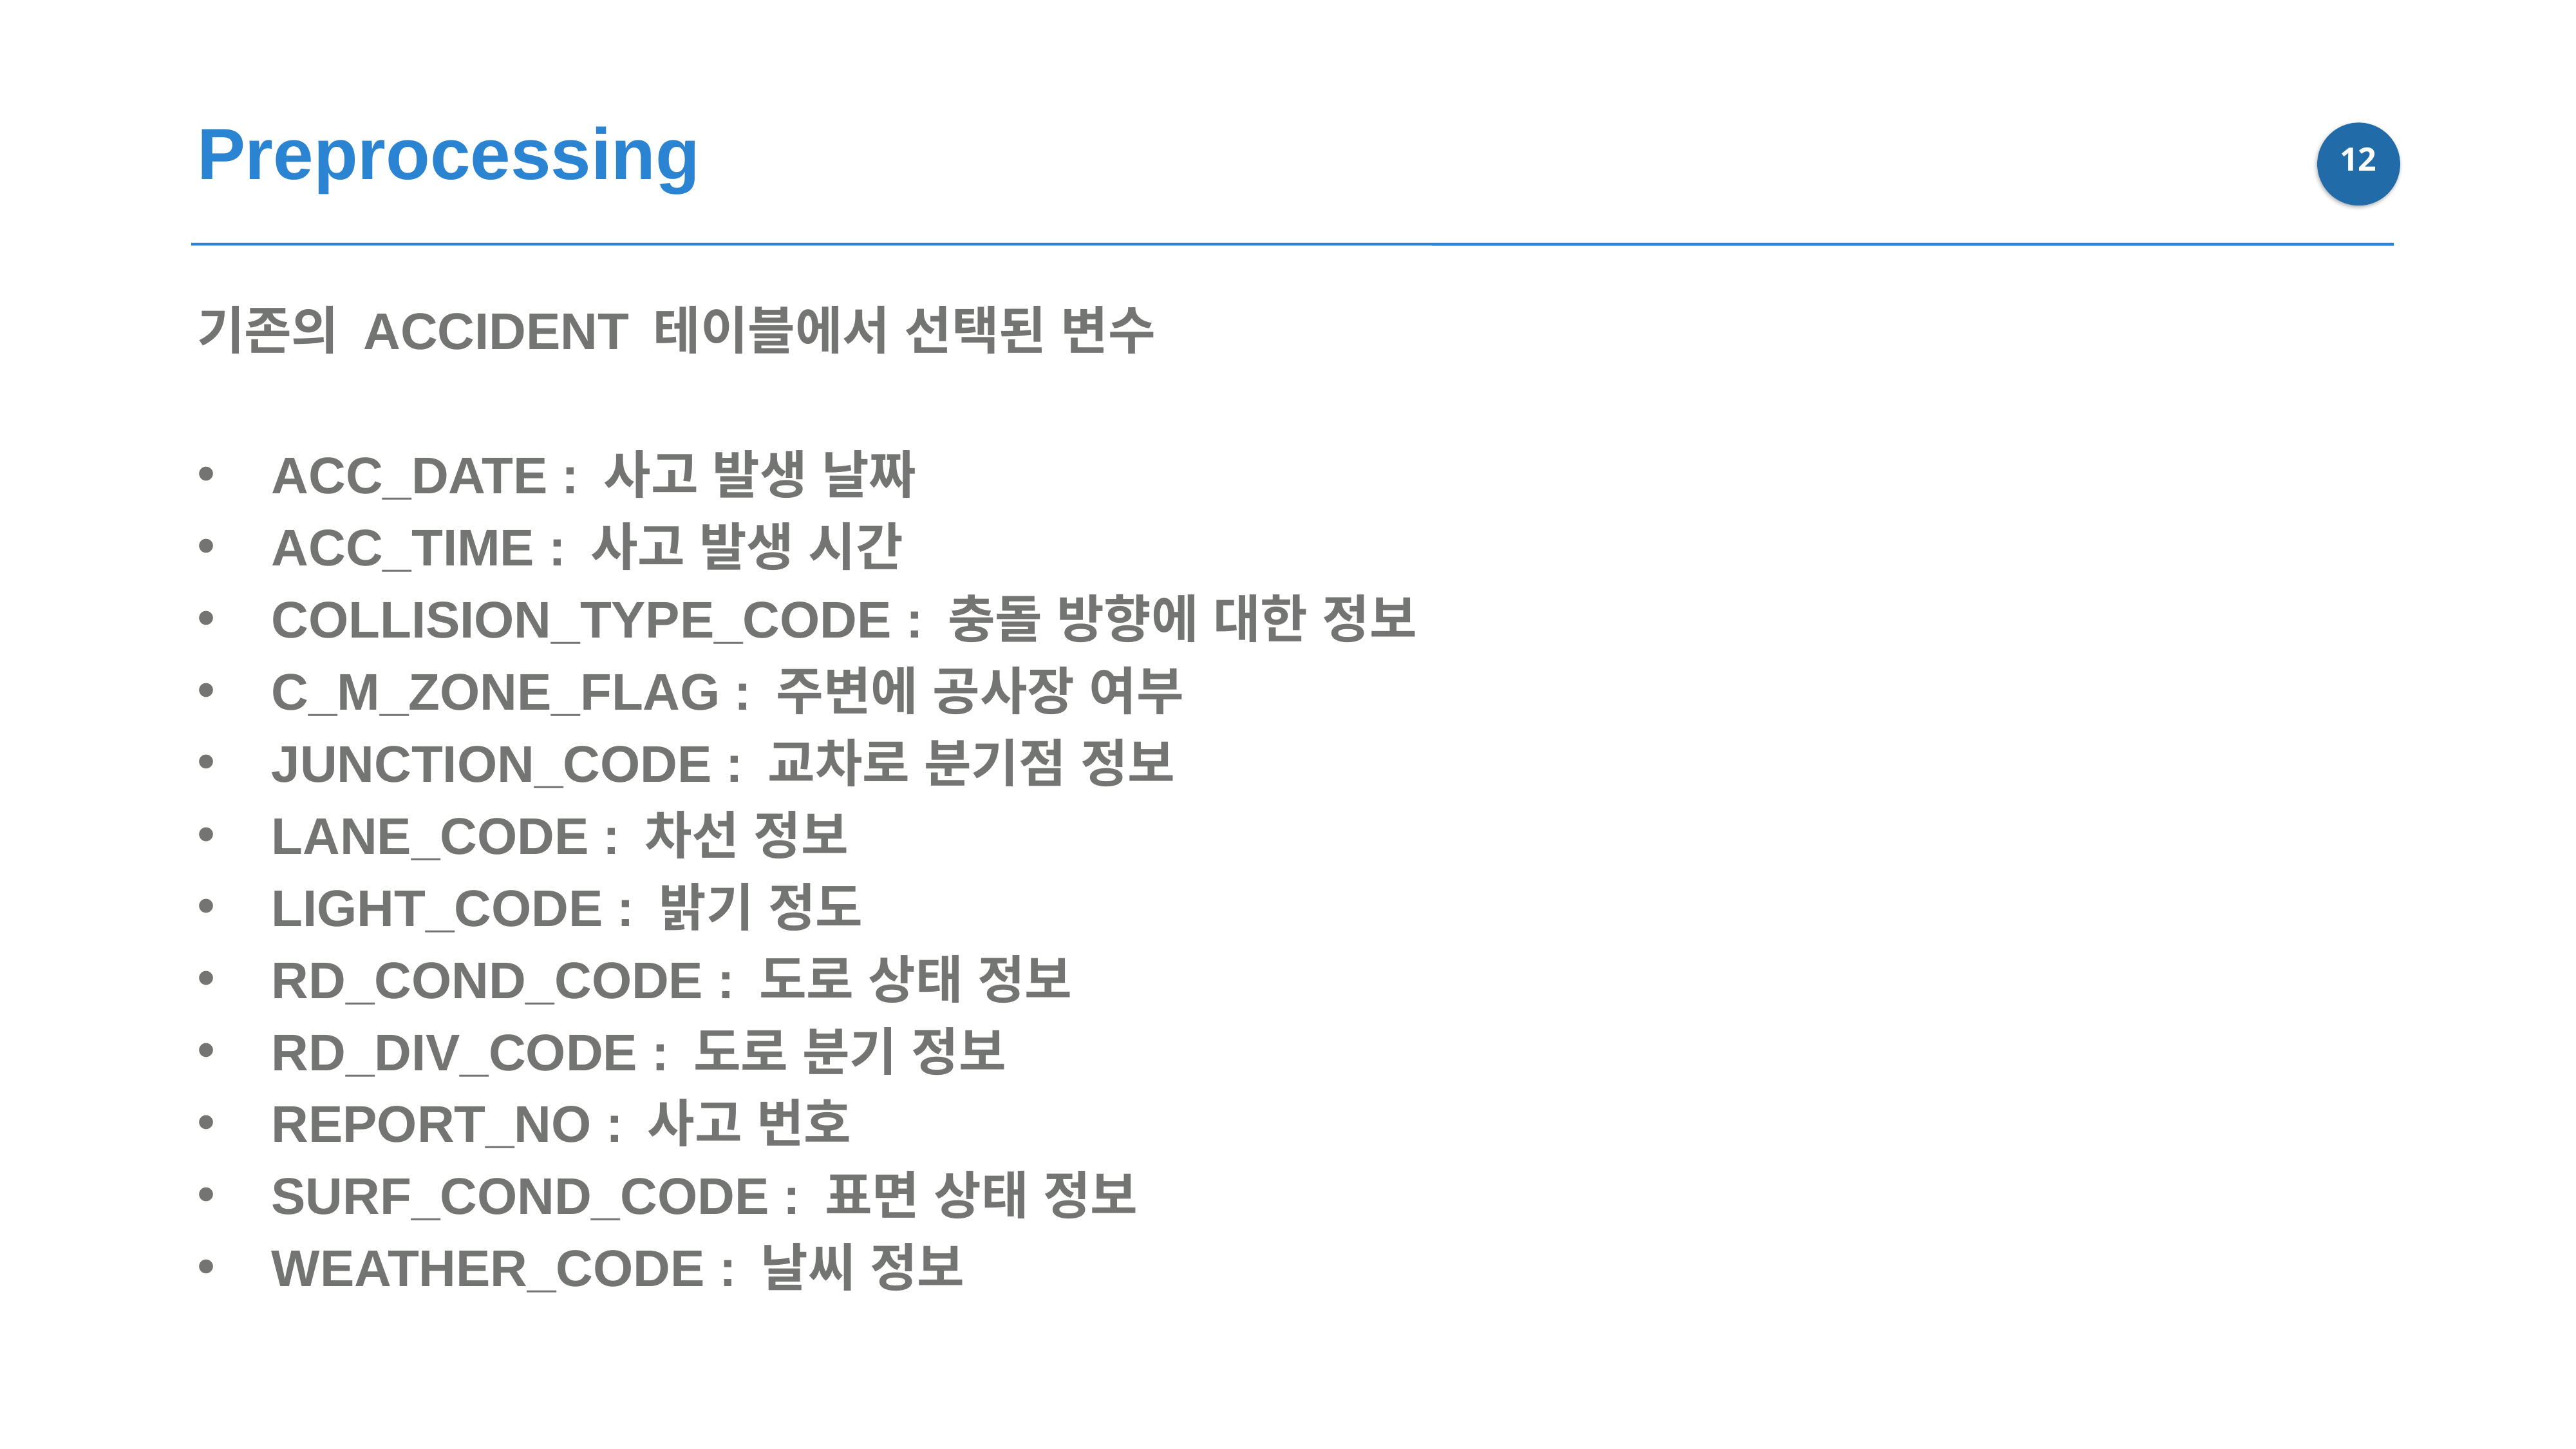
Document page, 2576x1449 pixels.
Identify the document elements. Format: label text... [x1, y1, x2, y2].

text_box Preprocessing [187, 102, 2013, 199]
slide_number 11 [2309, 125, 2407, 196]
text_box 기존의 ACCIDENT 테이블에서 선택된 변수 ACC_DATE : 사고 발생 날짜 ACC_TIME : 사고 발생 시간 COLLISION_TYPE_CODE : 충돌 방향에 대한 정보 C_M_ZONE_FLAG : 주변에 공사장 여부 JUNCTION_CODE : 교차로 분기점 정보 LANE_CODE : 차선 정보 LIGHT_CODE : 밝기 정도 RD_COND_CODE : 도로 상태 정보 RD_DIV_CODE : 도로 분기 정보 REPORT_NO : 사고 번호 SURF_COND_CODE : 표면 상태 정보 WEATHER_CODE : 날씨 정보 [187, 293, 2204, 1310]
